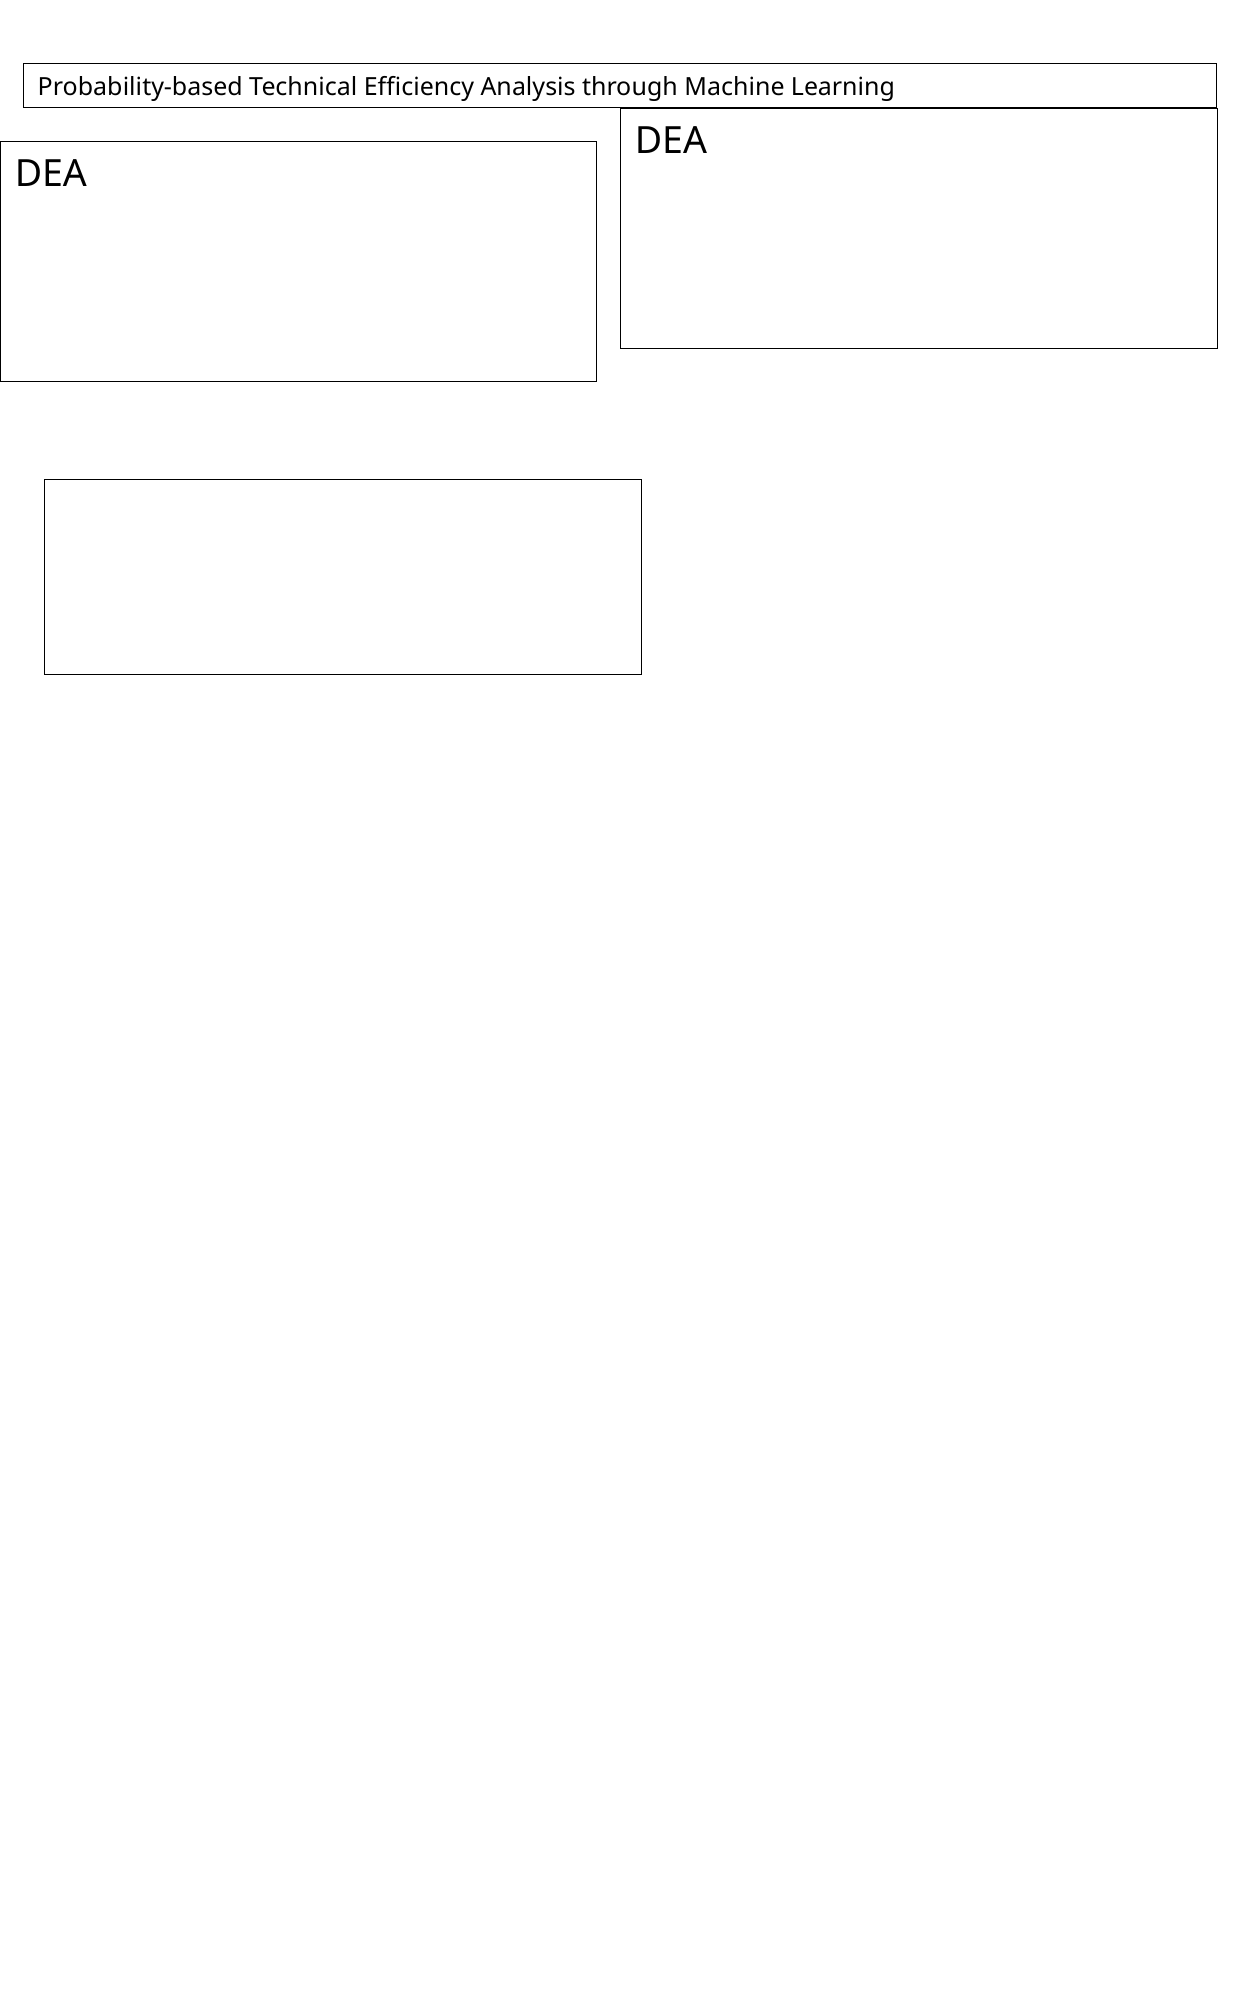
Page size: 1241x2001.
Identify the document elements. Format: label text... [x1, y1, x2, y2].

text_box [44, 479, 642, 675]
text_box DEA [0, 141, 597, 382]
text_box DEA [620, 108, 1218, 349]
text_box Probability-based Technical Efficiency Analysis through Machine Learning [23, 63, 1217, 108]
